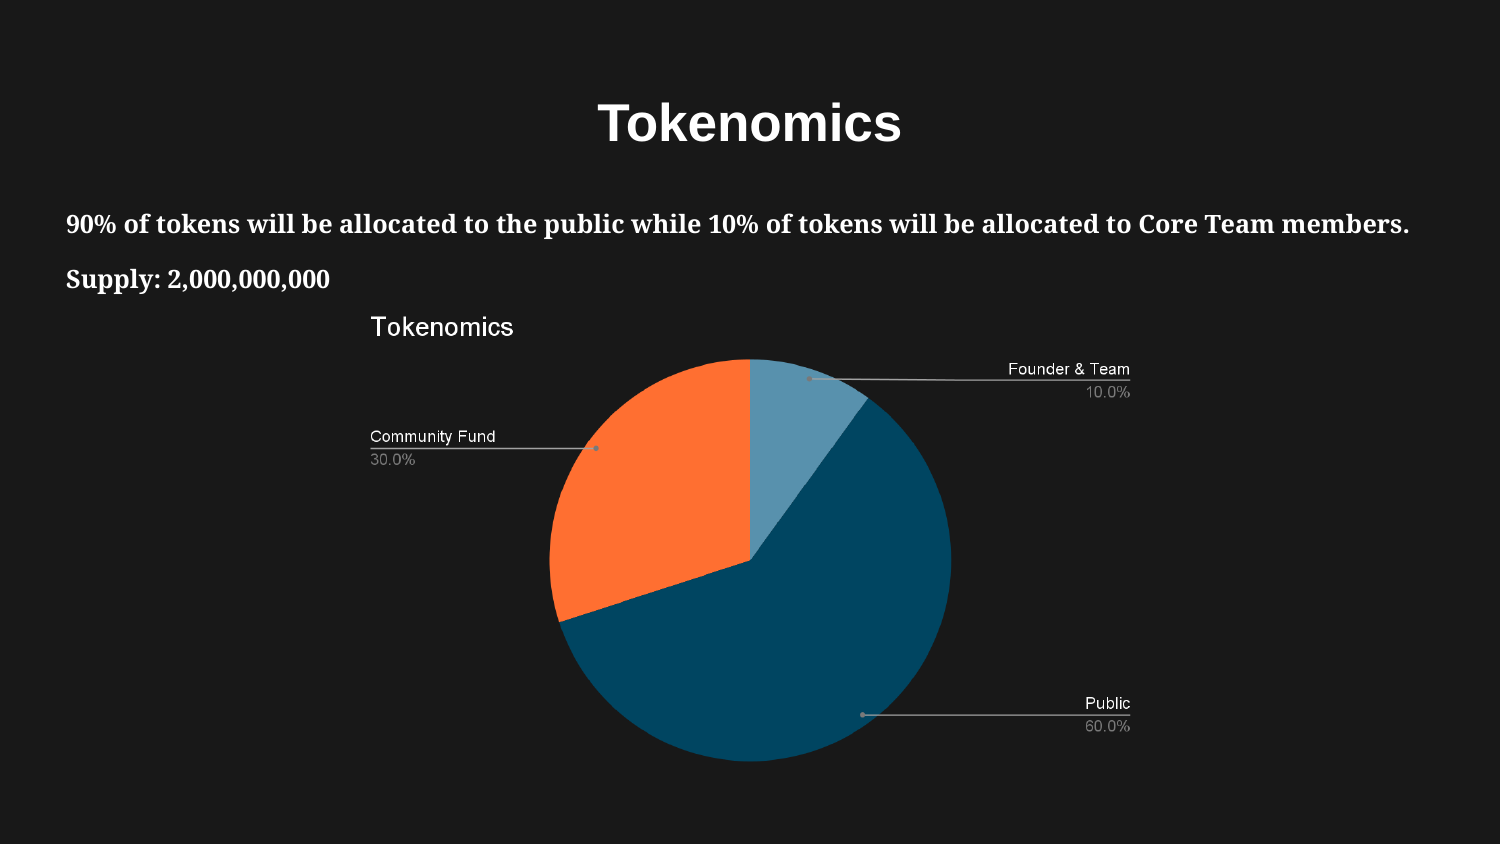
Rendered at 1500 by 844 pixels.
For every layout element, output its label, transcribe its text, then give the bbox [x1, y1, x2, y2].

list 90% of tokens will be allocated to the public while 10% of tokens will be allocated to Core Team members. Supply: 2,000,000,000 [51, 189, 1449, 311]
picture [345, 284, 1155, 786]
title Tokenomics [51, 72, 1449, 167]
